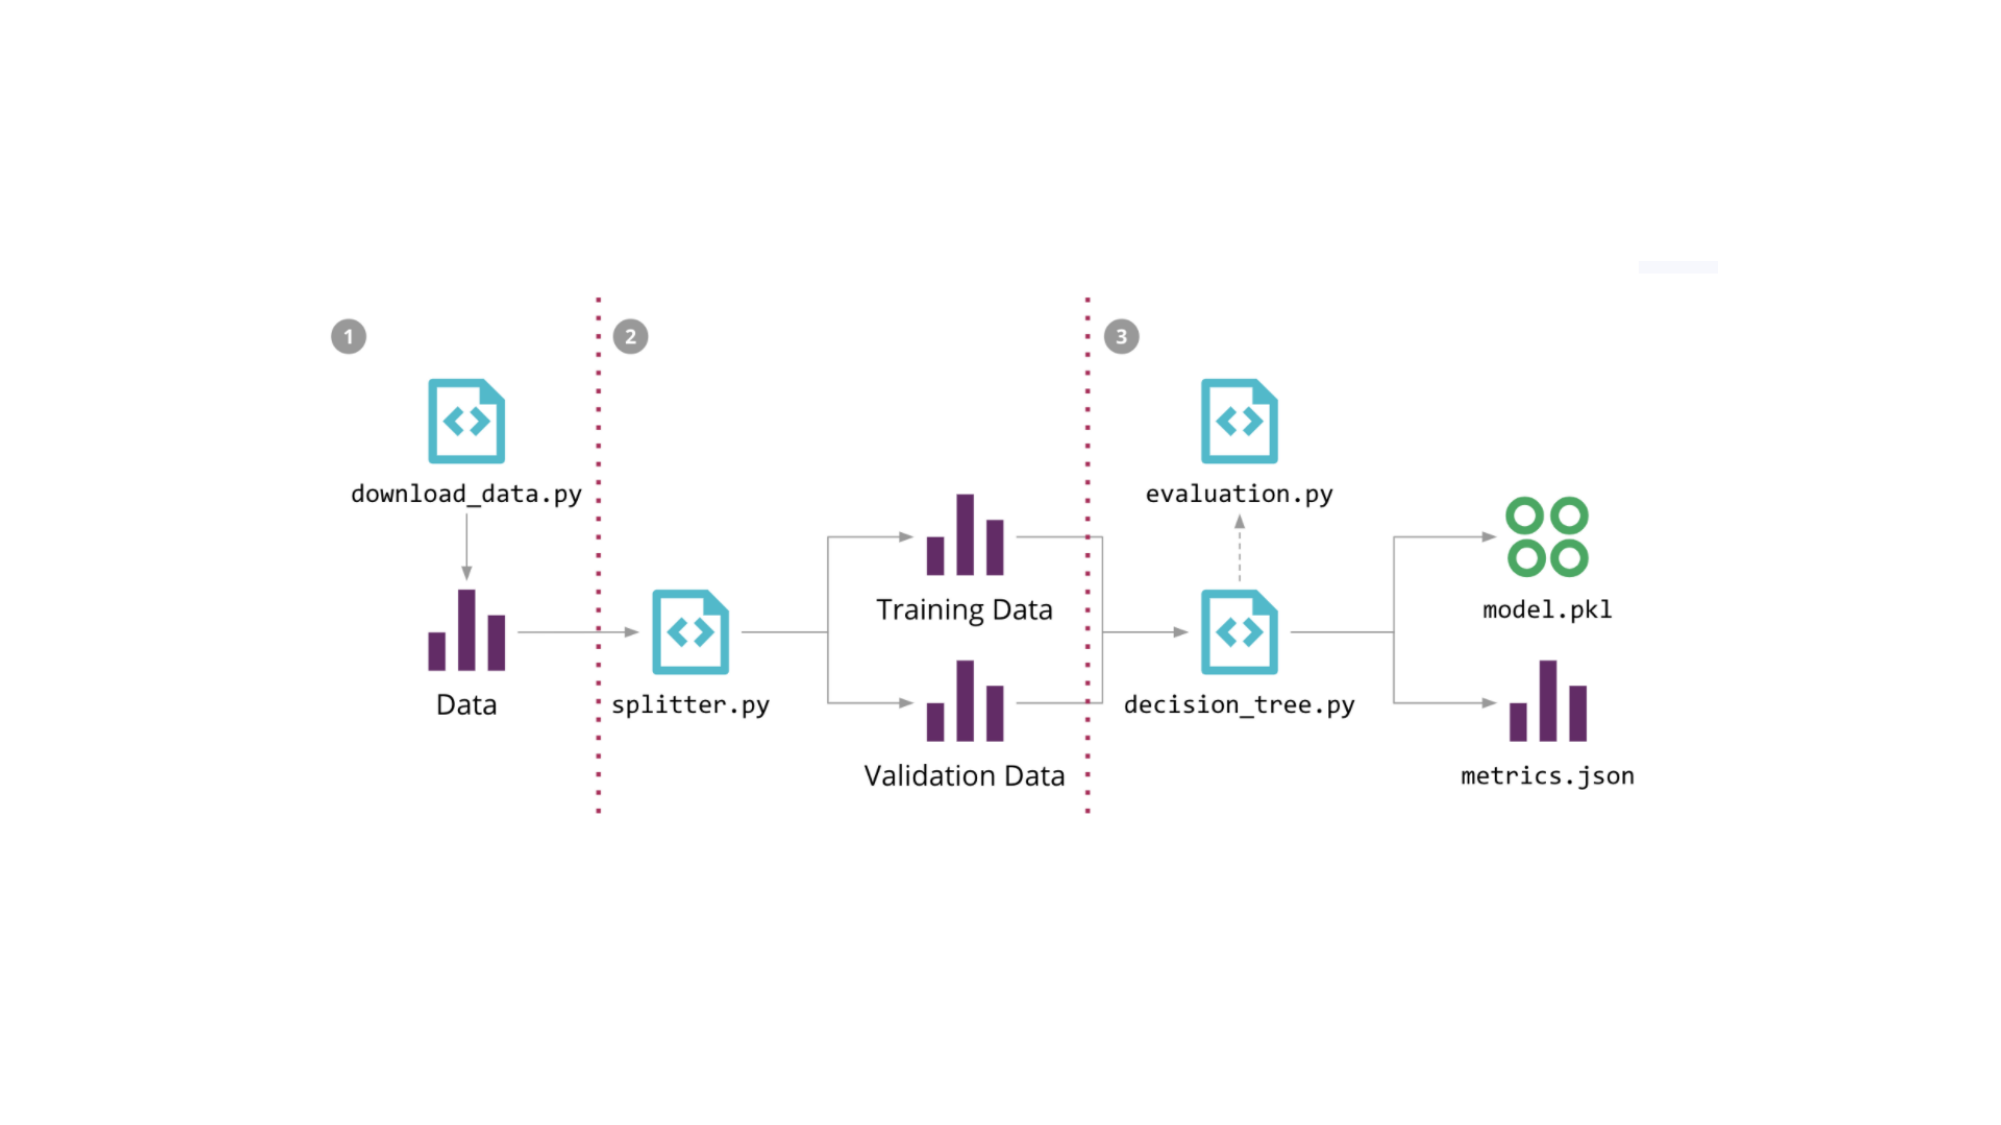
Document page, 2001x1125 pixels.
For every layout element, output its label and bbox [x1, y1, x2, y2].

picture [282, 261, 1718, 864]
